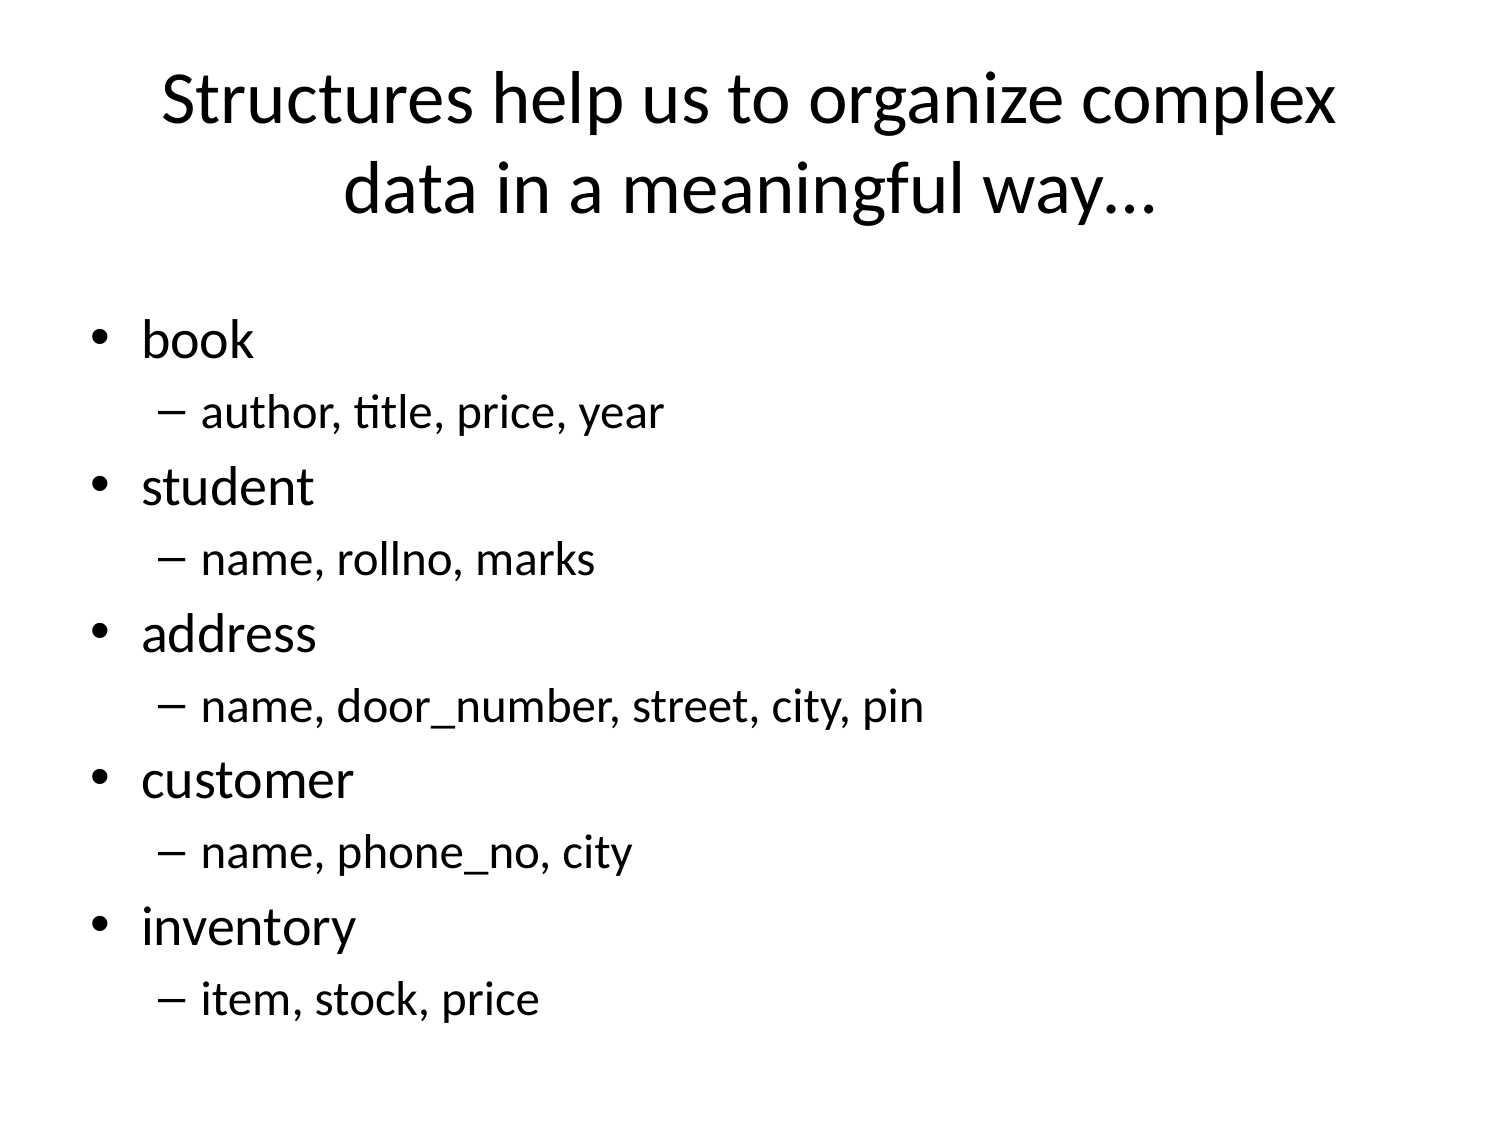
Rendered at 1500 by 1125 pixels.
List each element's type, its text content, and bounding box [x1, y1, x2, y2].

title Structures help us to organize complex data in a meaningful way… [75, 45, 1425, 233]
list book author, title, price, year student name, rollno, marks address name, door_number, street, city, pin customer name, phone_no, city inventory item, stock, price [75, 295, 1425, 1038]
